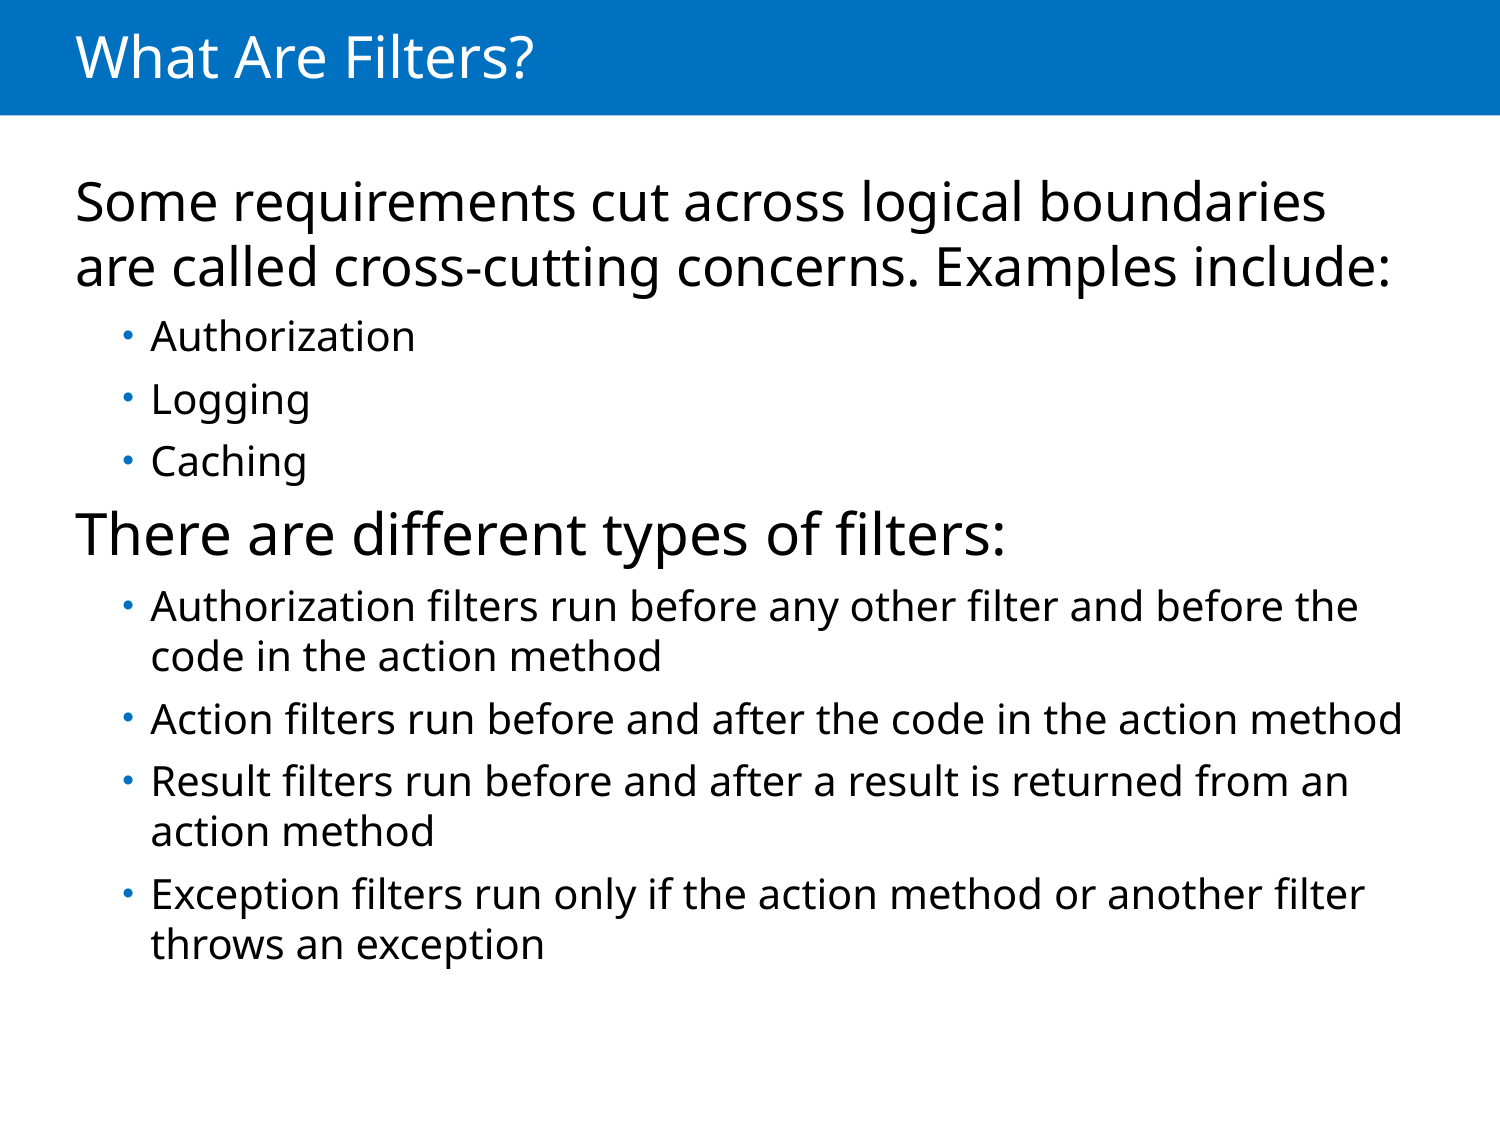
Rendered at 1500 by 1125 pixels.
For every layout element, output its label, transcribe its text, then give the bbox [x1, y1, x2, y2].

title What Are Filters? [75, 0, 1351, 122]
text_box Some requirements cut across logical boundaries are called cross-cutting concerns. Examples include: Authorization Logging Caching There are different types of filters: Authorization filters run before any other filter and before the code in the action method Action filters run before and after the code in the action method Result filters run before and after a result is returned from an action method Exception filters run only if the action method or another filter throws an exception [75, 167, 1408, 1012]
